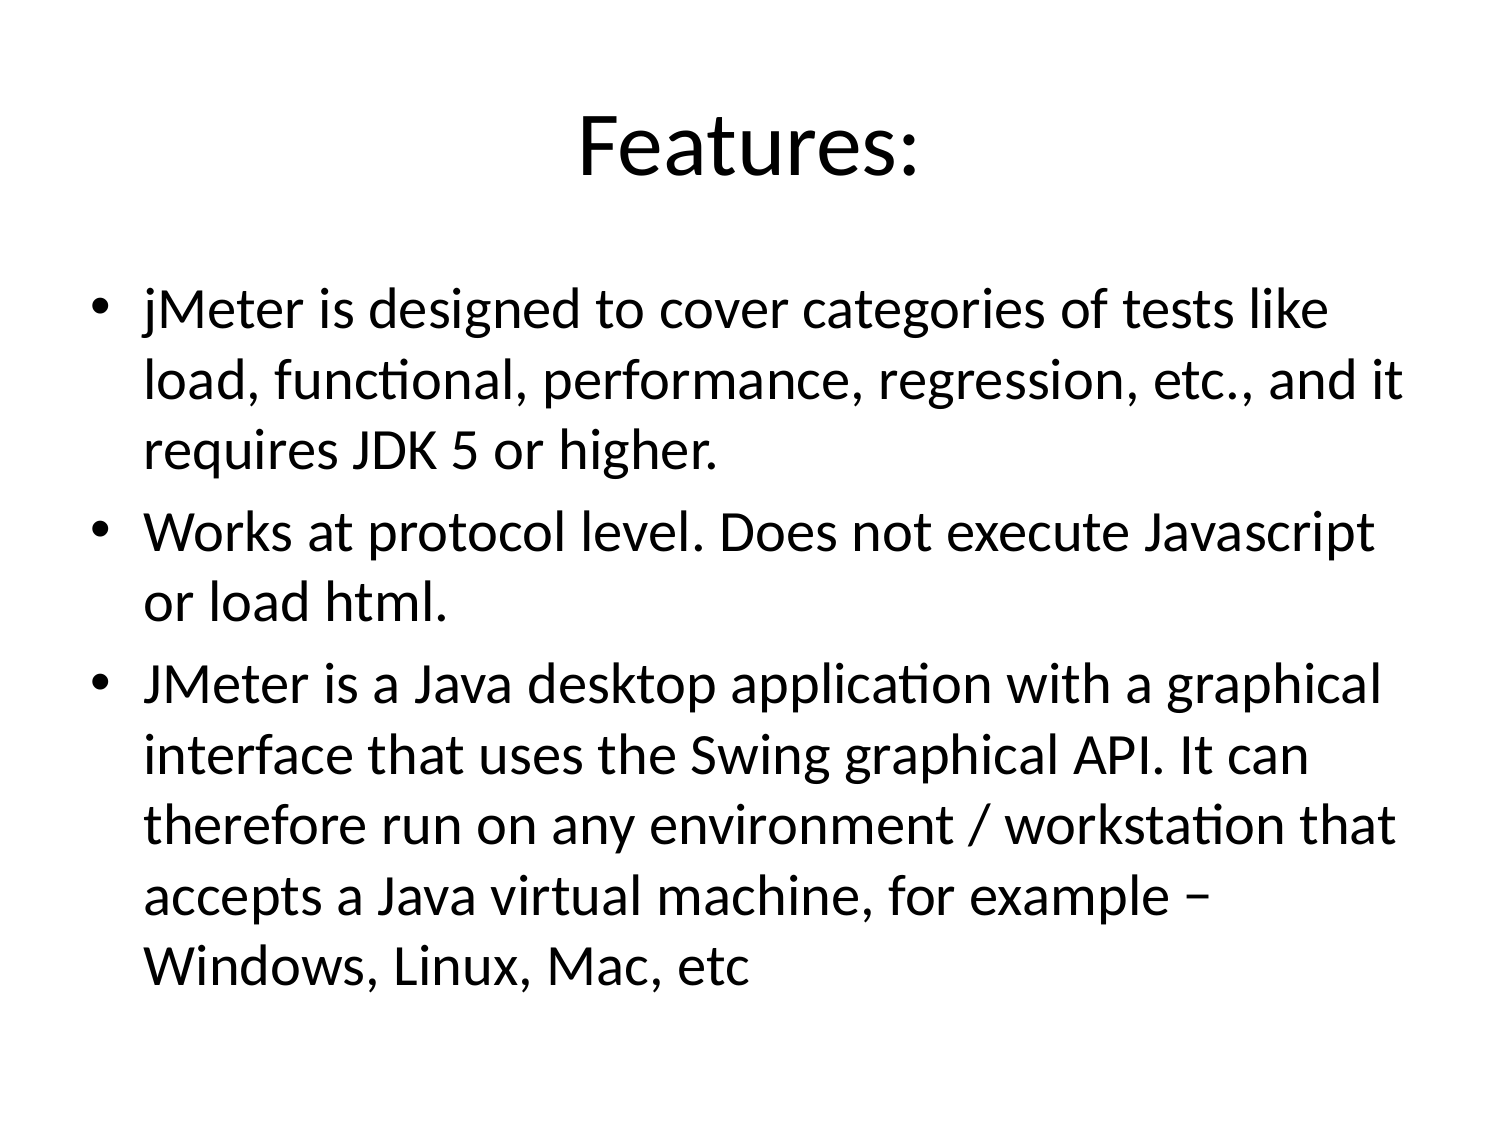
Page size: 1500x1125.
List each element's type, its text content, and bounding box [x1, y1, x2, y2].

list jMeter is designed to cover categories of tests like load, functional, performance, regression, etc., and it requires JDK 5 or higher. Works at protocol level. Does not execute Javascript or load html. JMeter is a Java desktop application with a graphical interface that uses the Swing graphical API. It can therefore run on any environment / workstation that accepts a Java virtual machine, for example − Windows, Linux, Mac, etc [75, 262, 1425, 1005]
title Features: [75, 45, 1425, 233]
